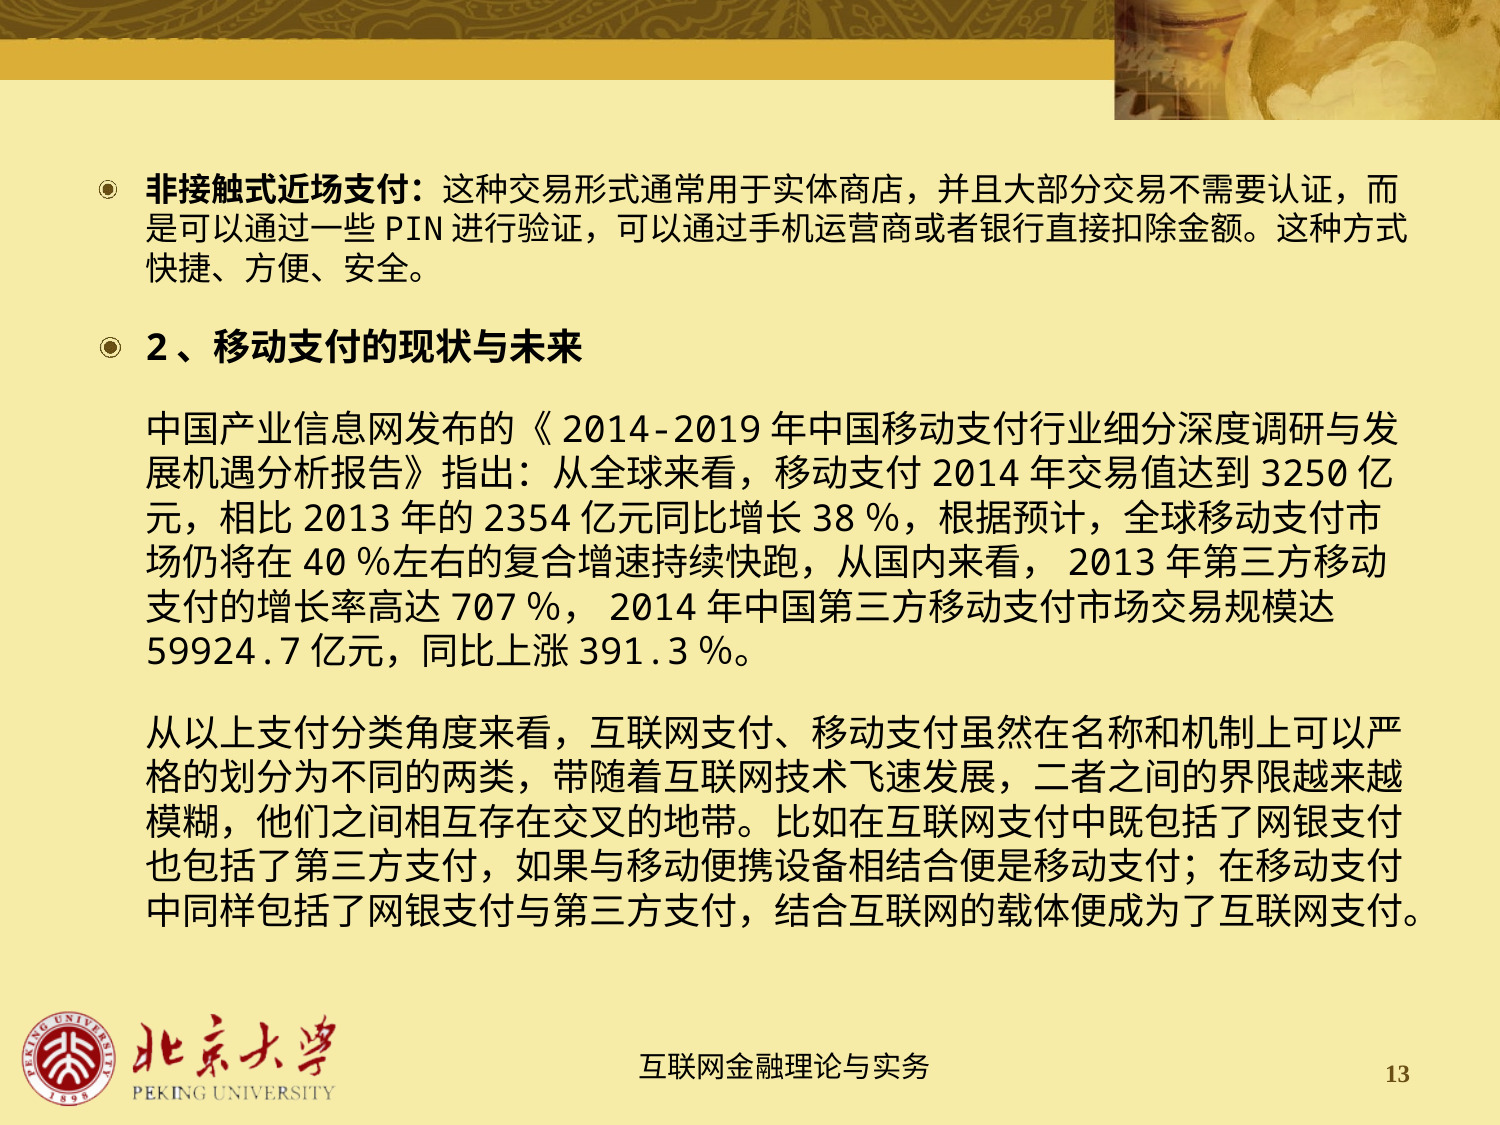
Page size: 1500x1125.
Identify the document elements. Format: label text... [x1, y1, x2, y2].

slide_number 13 [1074, 1042, 1425, 1103]
picture [0, 0, 1500, 120]
picture [90, 326, 130, 366]
picture [90, 170, 125, 206]
picture [19, 984, 339, 1109]
list 非接触式近场支付：这种交易形式通常用于实体商店，并且大部分交易不需要认证，而是可以通过一些PIN进行验证，可以通过手机运营商或者银行直接扣除金额。这种方式快捷、方便、安全。 2、移动支付的现状与未来 中国产业信息网发布的《2014-2019年中国移动支付行业细分深度调研与发展机遇分析报告》指出：从全球来看，移动支付2014年交易值达到3250亿元，相比2013年的2354亿元同比增长38％，根据预计，全球移动支付市场仍将在40％左右的复合增速持续快跑，从国内来看，2013年第三方移动支付的增长率高达707％，2014年中国第三方移动支付市场交易规模达59924.7亿元，同比上涨391.3％。 从以上支付分类角度来看，互联网支付、移动支付虽然在名称和机制上可以严格的划分为不同的两类，带随着互联网技术飞速发展，二者之间的界限越来越模糊，他们之间相互存在交叉的地带。比如在互联网支付中既包括了网银支付也包括了第三方支付，如果与移动便携设备相结合便是移动支付；在移动支付中同样包括了网银支付与第三方支付，结合互联网的载体便成为了互联网支付。 [75, 160, 1425, 958]
